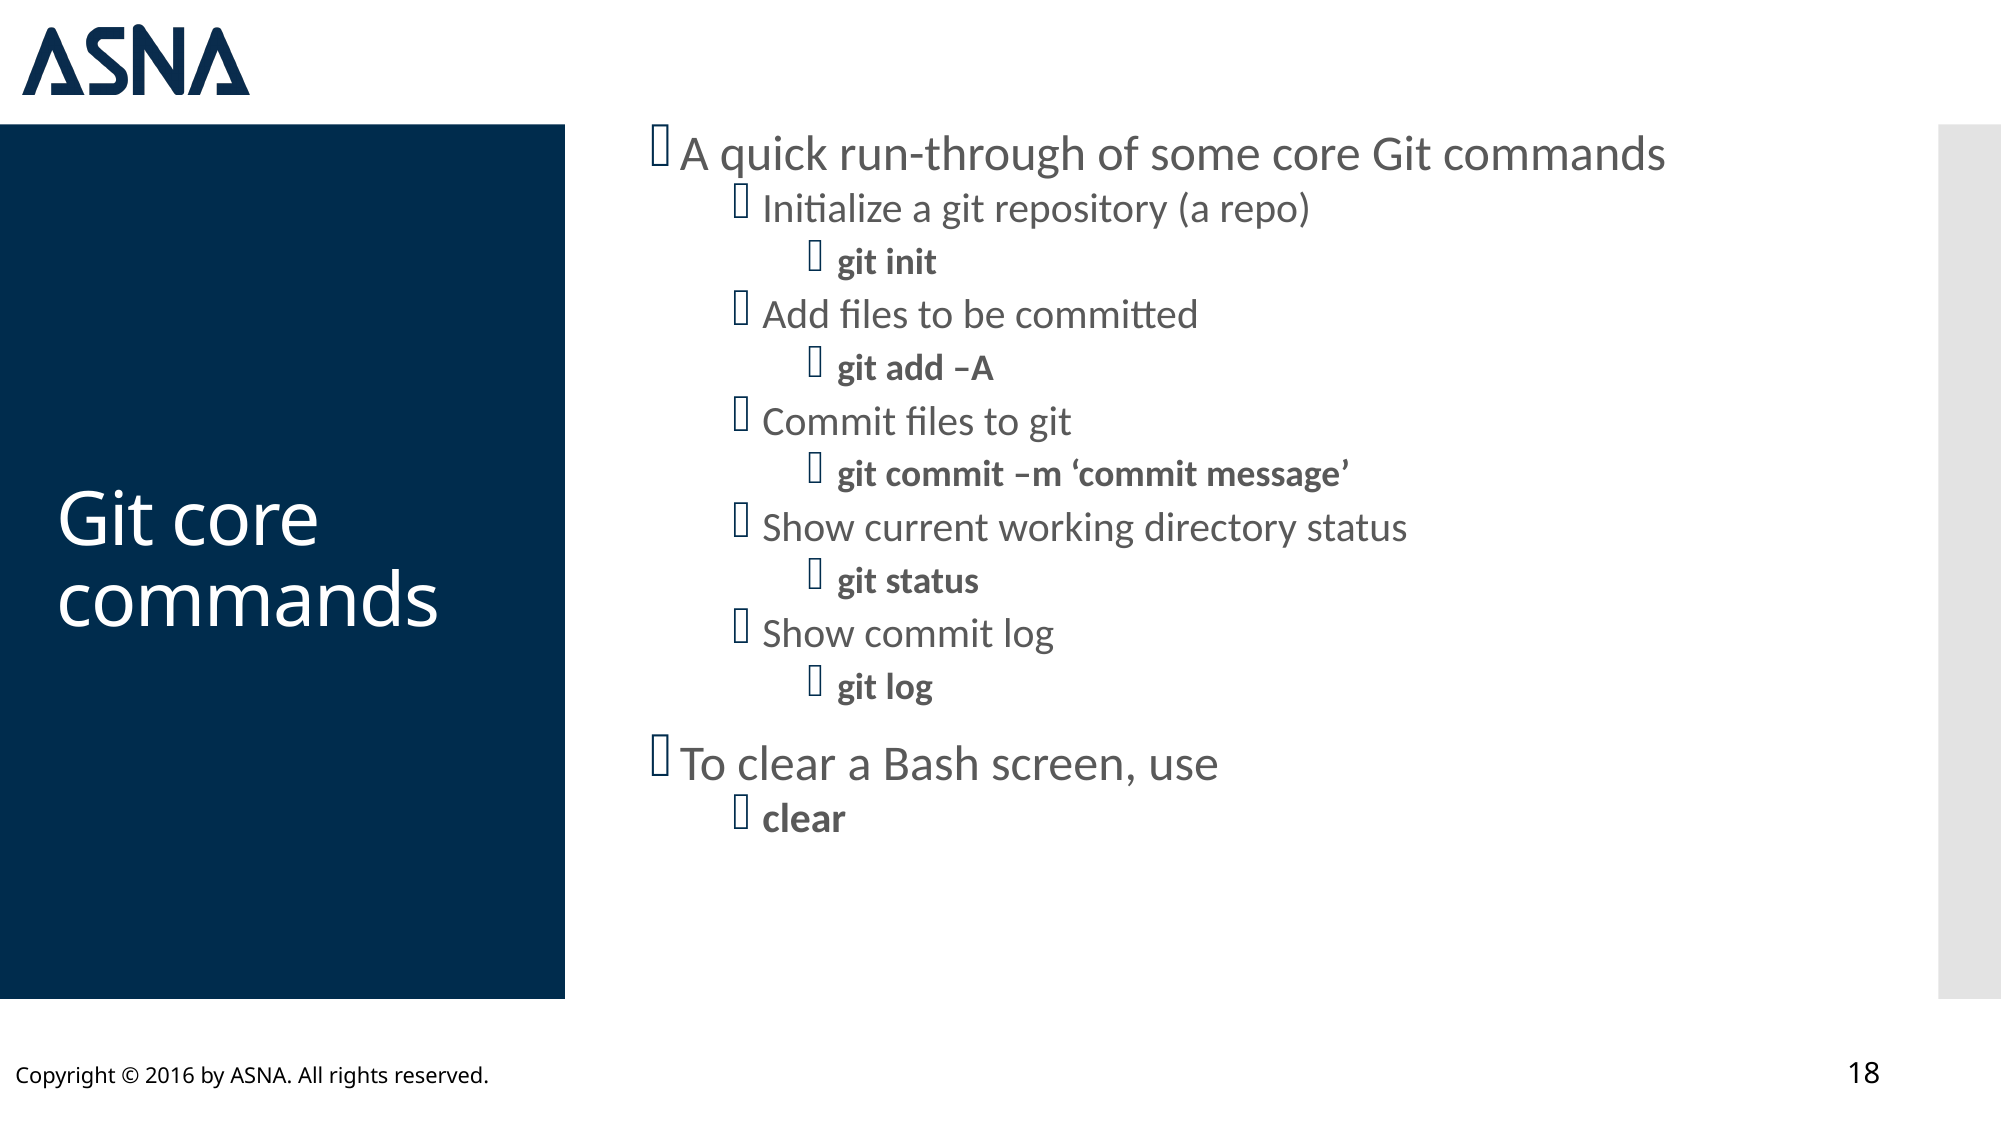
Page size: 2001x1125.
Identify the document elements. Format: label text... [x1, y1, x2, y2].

list A quick run-through of some core Git commands Initialize a git repository (a repo) git init Add files to be committed git add –A Commit files to git git commit –m ‘commit message’ Show current working directory status git status Show commit log git log To clear a Bash screen, use clear [634, 141, 1835, 982]
picture [22, 24, 250, 95]
title Git core commands [41, 184, 525, 940]
